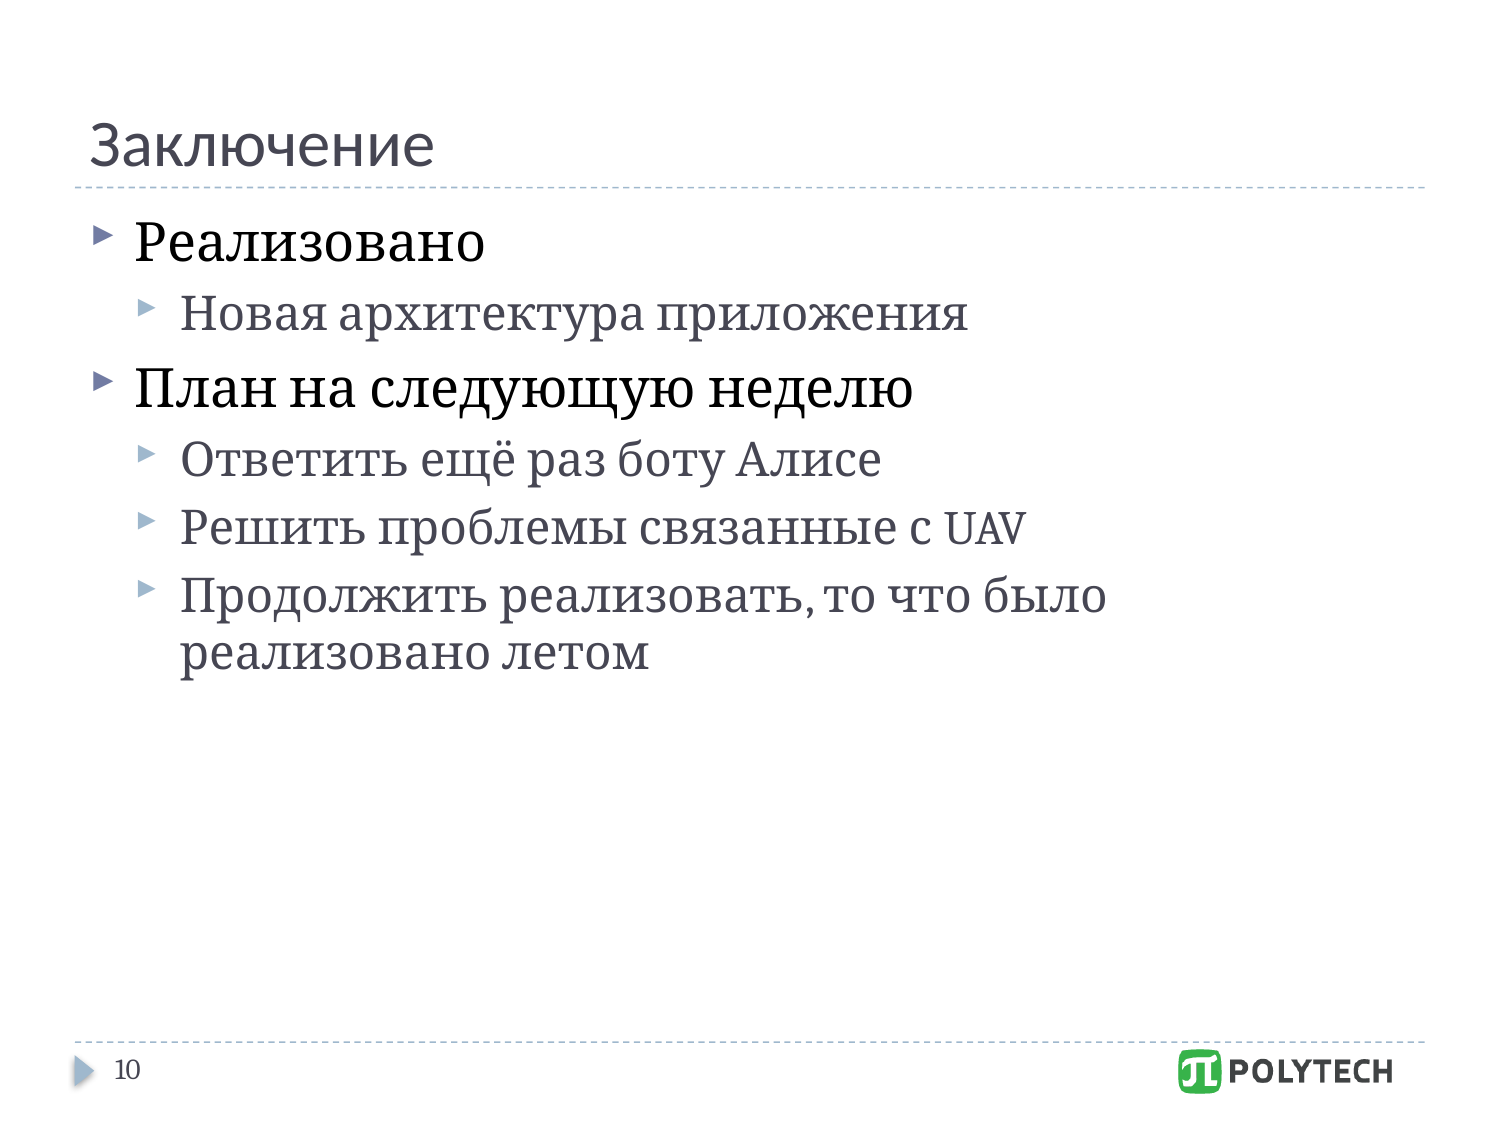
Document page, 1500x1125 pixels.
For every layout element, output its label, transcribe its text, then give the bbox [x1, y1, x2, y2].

slide_number 10 [100, 1042, 426, 1103]
title Заключение [75, 24, 1425, 188]
picture [1166, 1039, 1403, 1103]
list Реализовано Новая архитектура приложения План на следующую неделю Ответить ещё раз боту Алисе Решить проблемы связанные с UAV Продолжить реализовать, то что было реализовано летом [75, 200, 1425, 1010]
